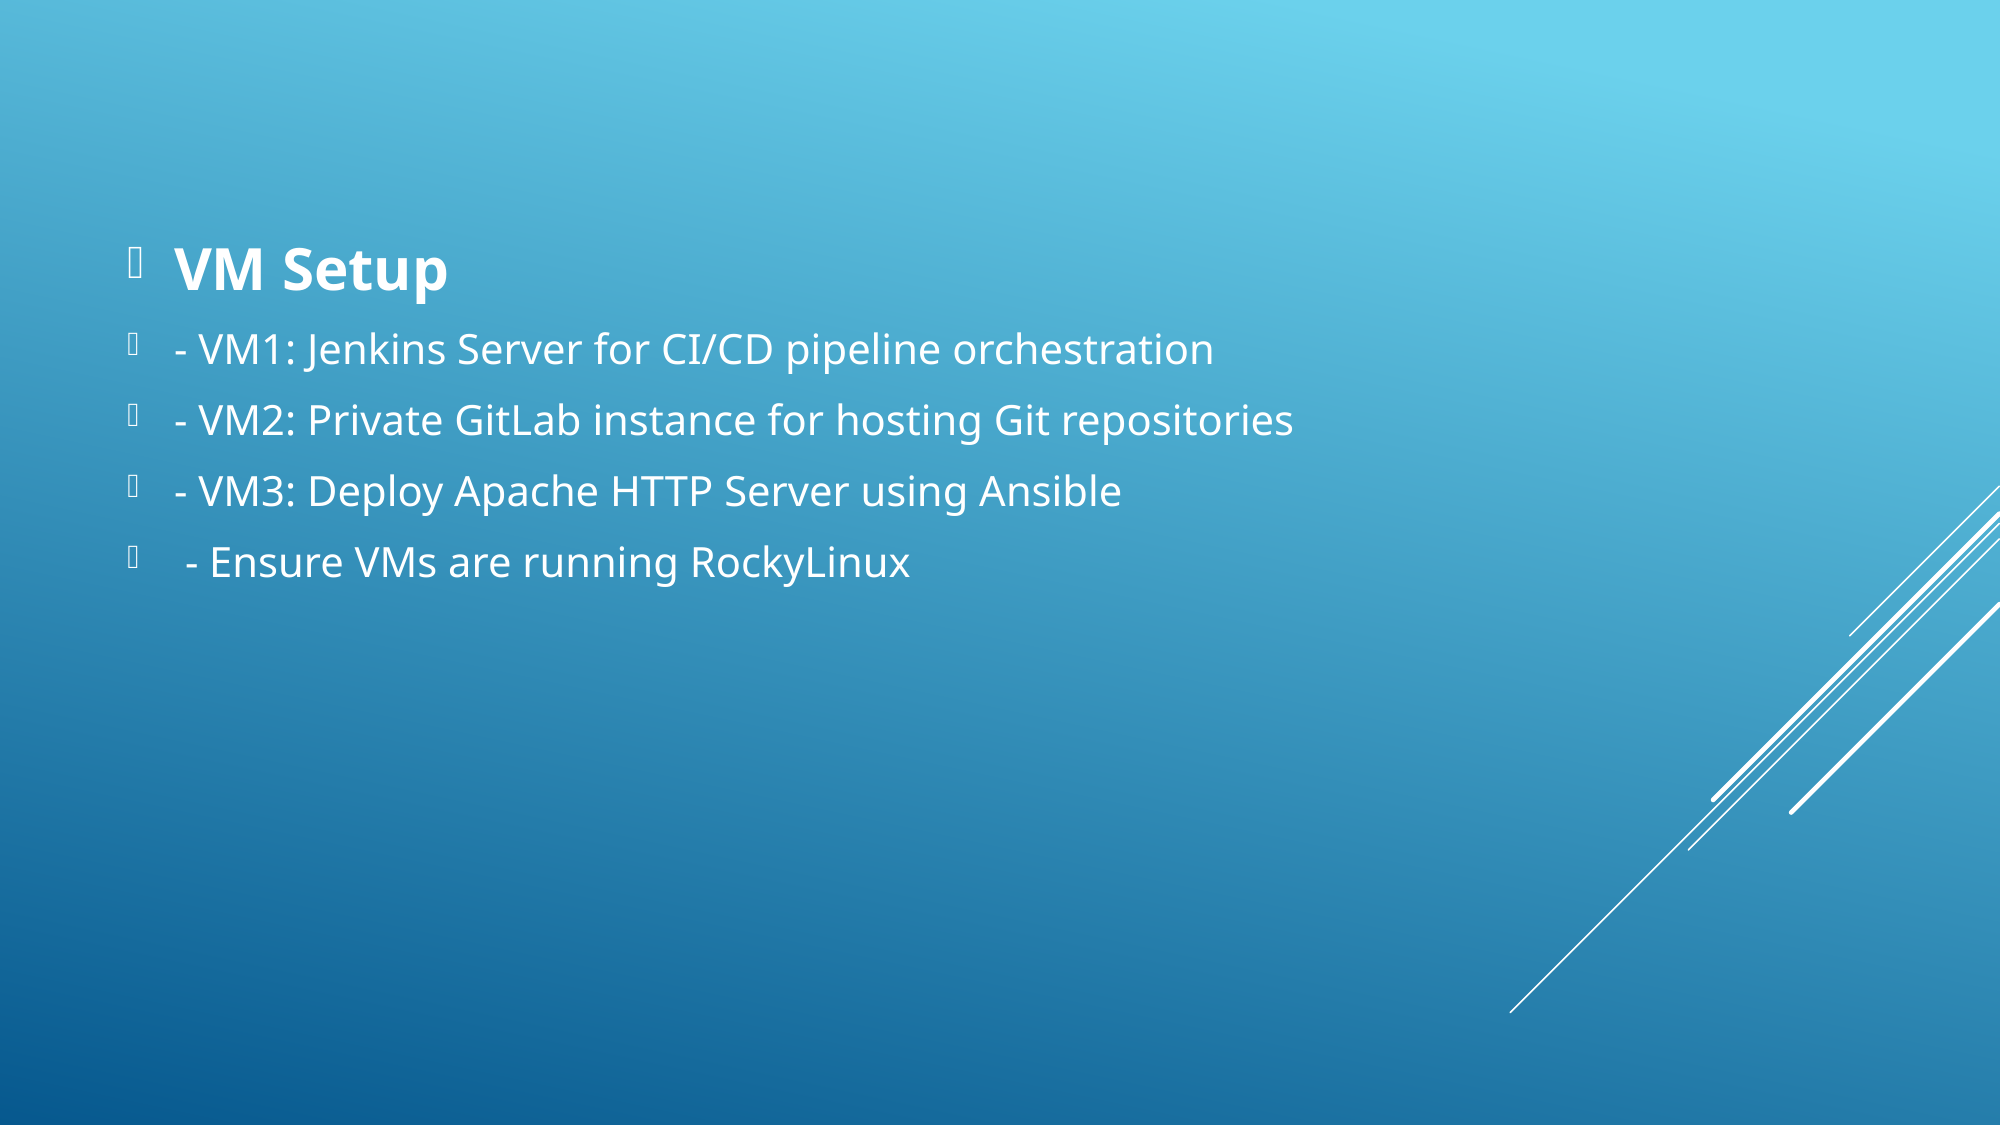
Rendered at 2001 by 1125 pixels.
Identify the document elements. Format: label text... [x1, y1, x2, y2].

list VM Setup - VM1: Jenkins Server for CI/CD pipeline orchestration - VM2: Private GitLab instance for hosting Git repositories - VM3: Deploy Apache HTTP Server using Ansible - Ensure VMs are running RockyLinux [112, 112, 1513, 706]
